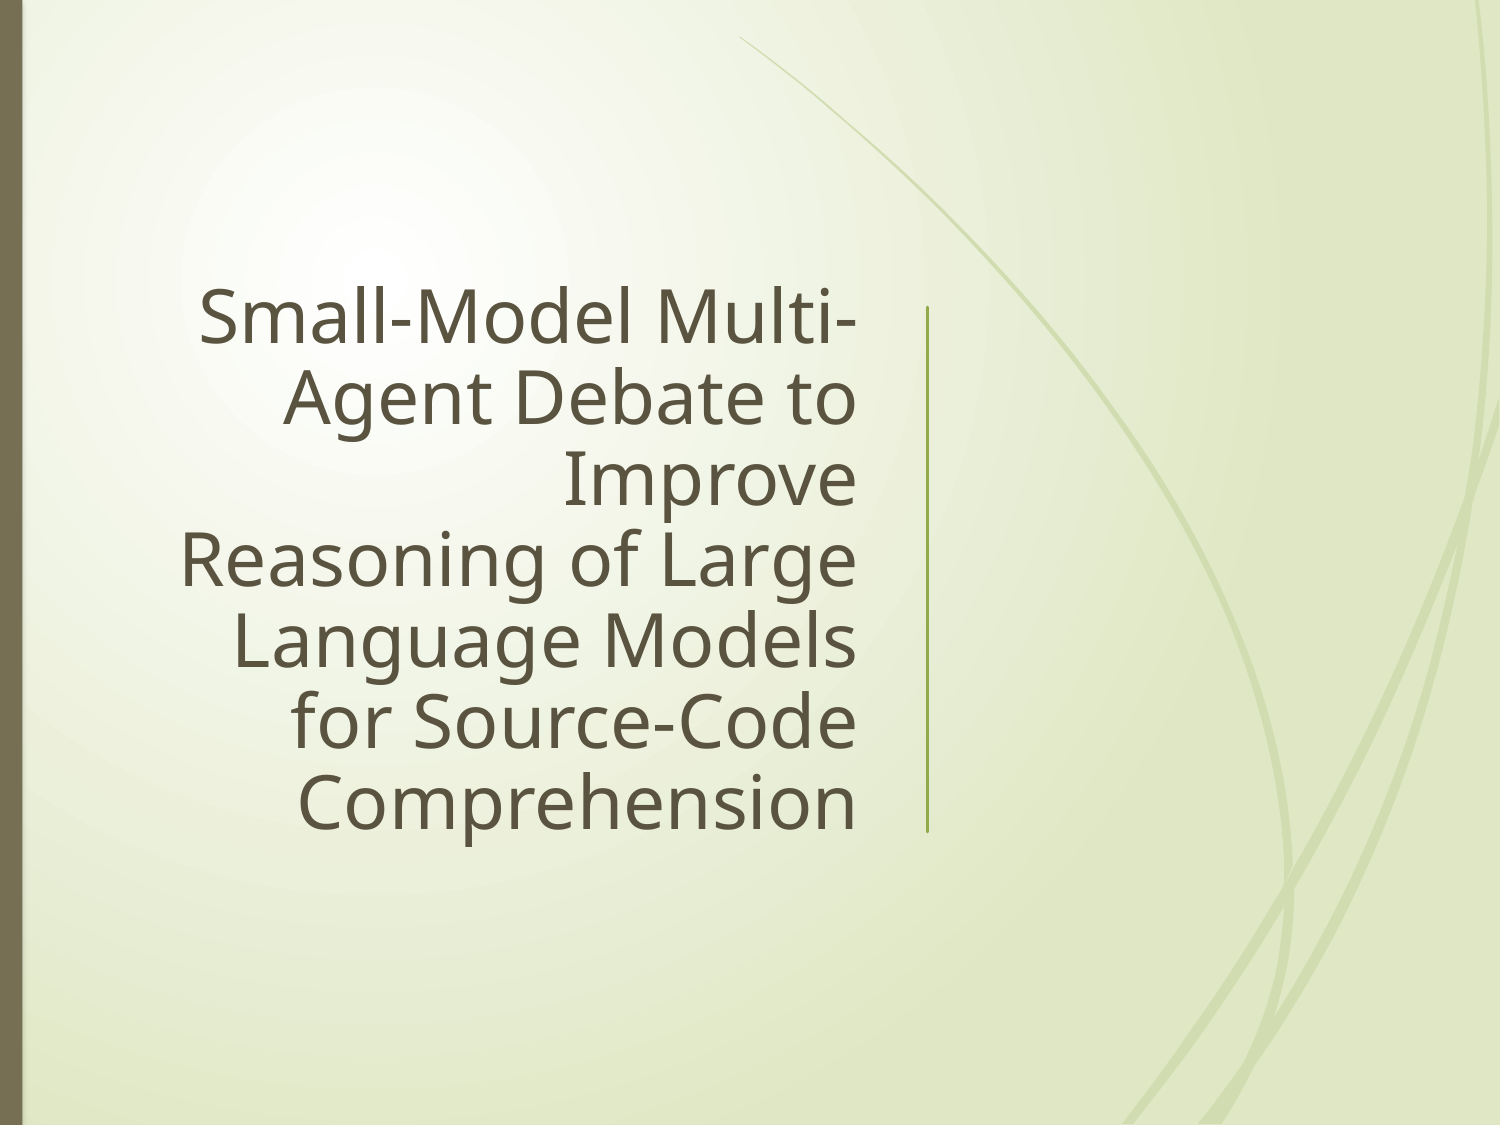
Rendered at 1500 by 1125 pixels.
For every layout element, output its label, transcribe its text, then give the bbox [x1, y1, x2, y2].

text_box [0, 0, 23, 1125]
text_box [739, 0, 1500, 1125]
text_box [23, 0, 739, 1125]
title Small-Model Multi-Agent Debate to Improve Reasoning of Large Language Models for Source-Code Comprehension [160, 216, 734, 909]
